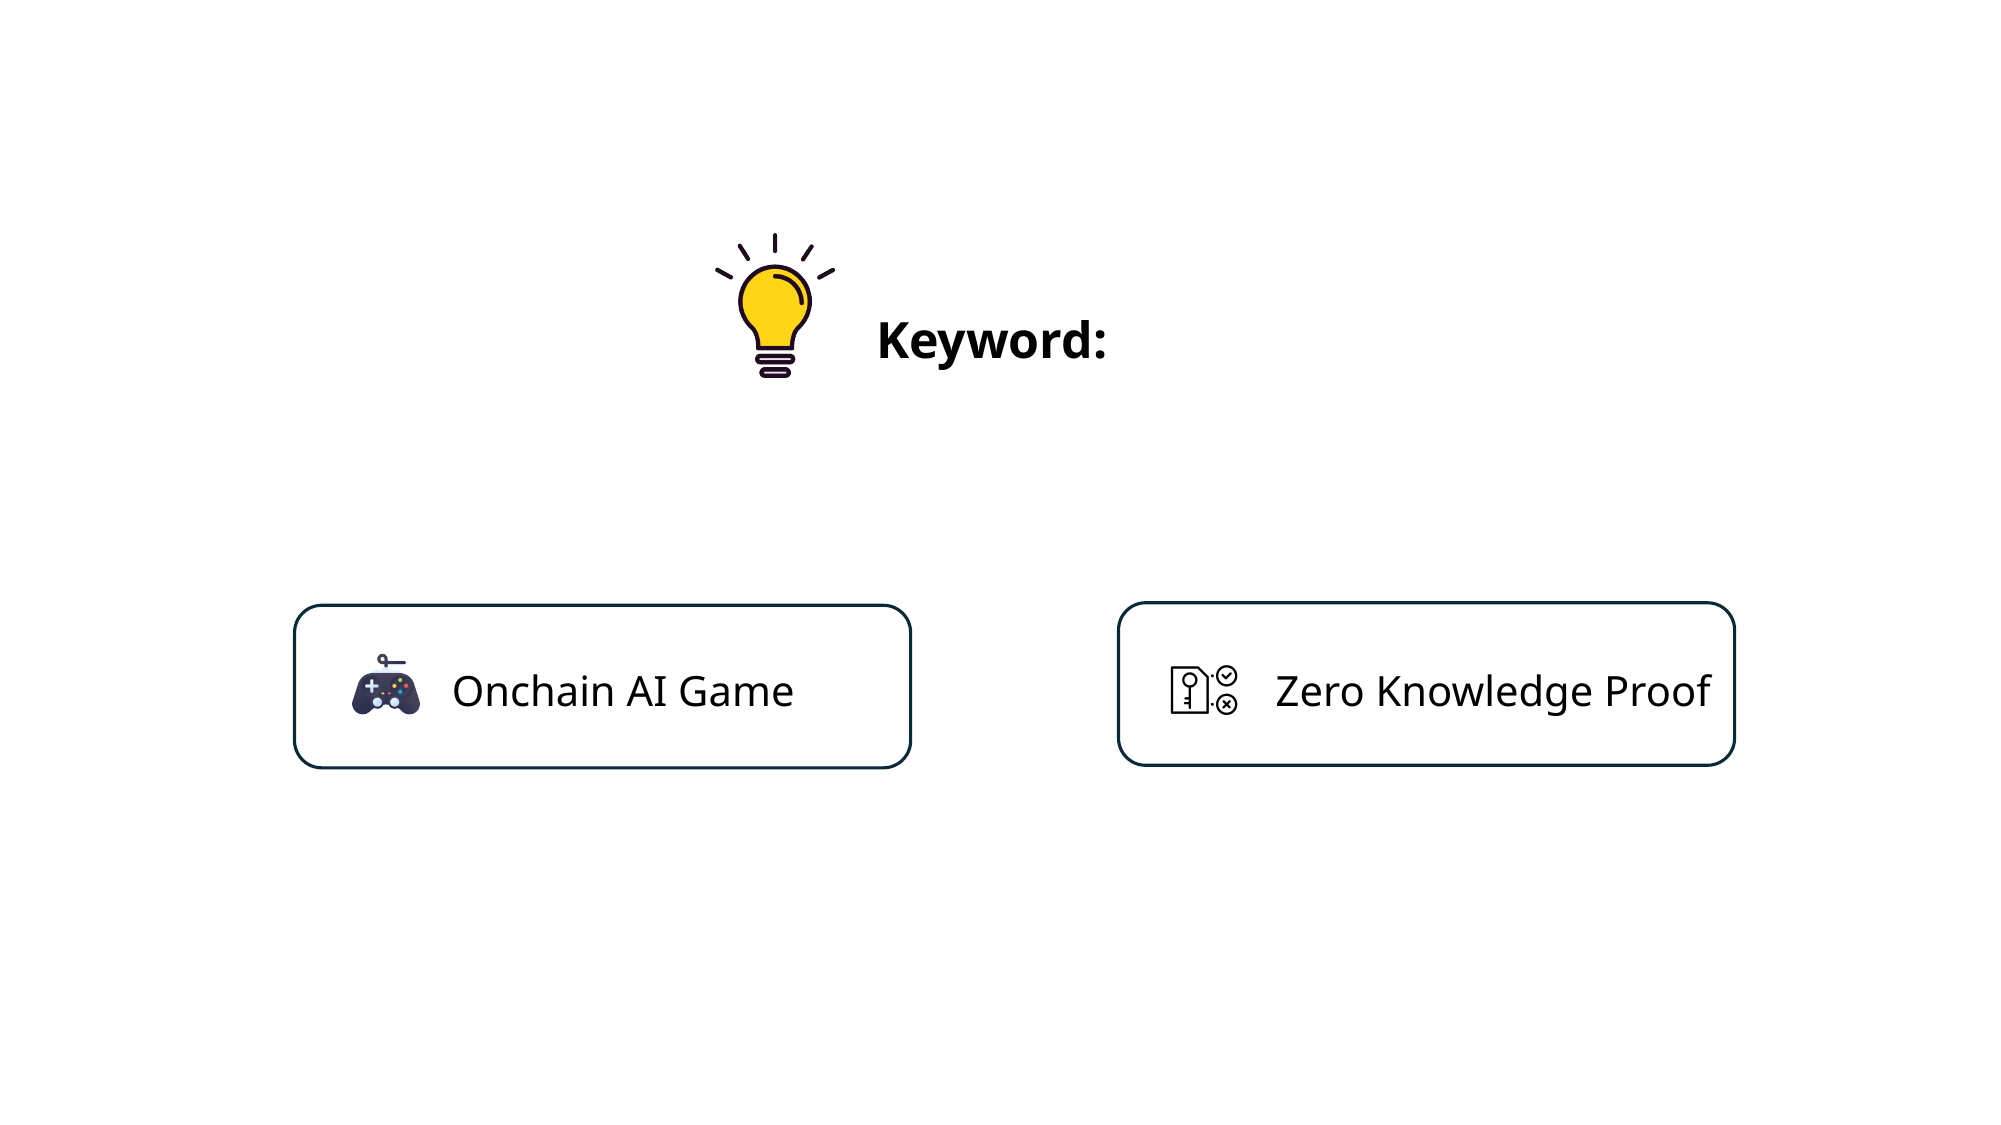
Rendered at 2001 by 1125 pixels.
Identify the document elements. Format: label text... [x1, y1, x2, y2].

text_box [1116, 601, 1737, 767]
text_box Keyword: [861, 301, 1123, 377]
picture [702, 233, 848, 378]
picture [1165, 651, 1243, 729]
picture [351, 649, 421, 719]
text_box [292, 603, 913, 770]
